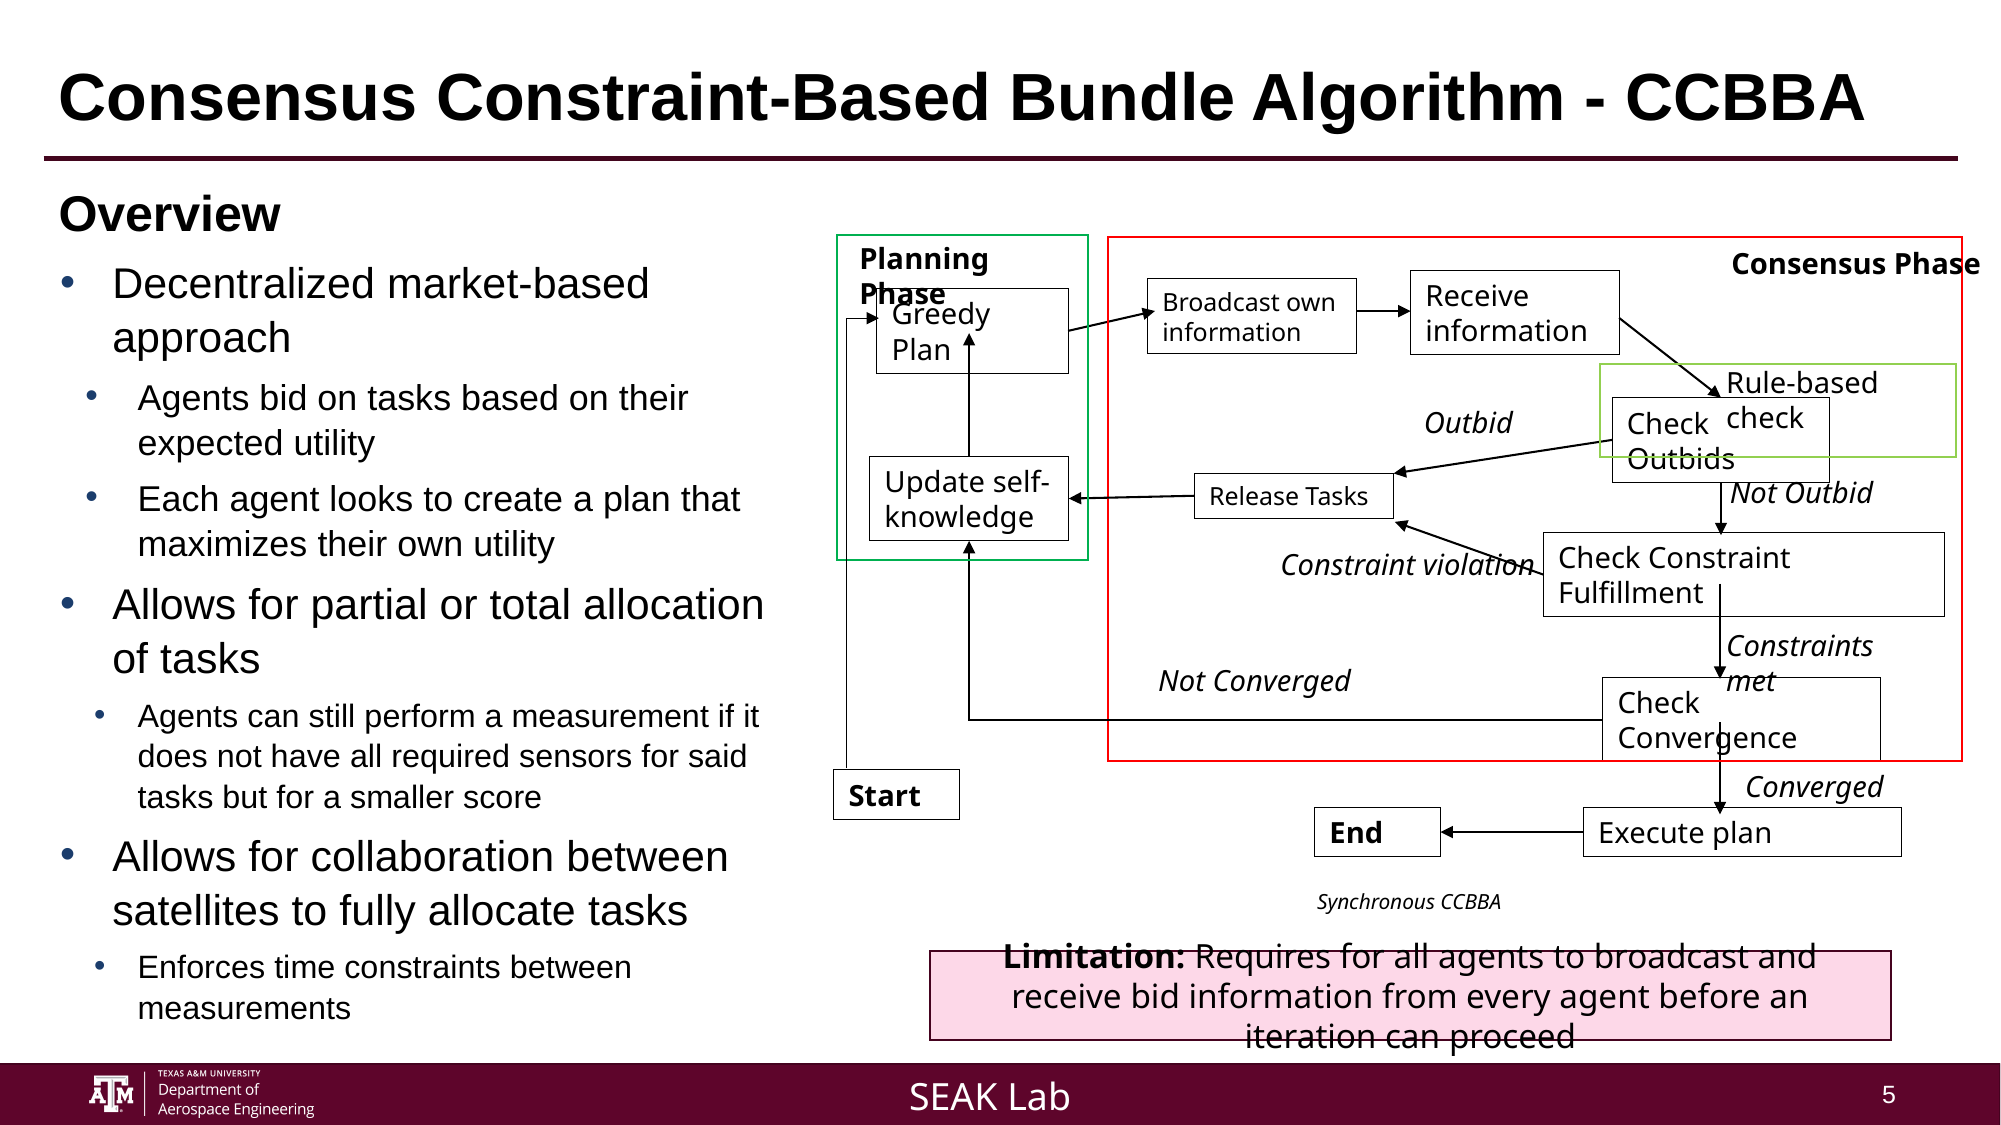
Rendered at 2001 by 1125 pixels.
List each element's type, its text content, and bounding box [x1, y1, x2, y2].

text_box Synchronous CCBBA [1161, 881, 1658, 921]
title Consensus Constraint-Based Bundle Algorithm - CCBBA [43, 38, 1958, 159]
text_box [833, 232, 2000, 858]
list Overview Decentralized market-based approach Agents bid on tasks based on their expected utility Each agent looks to create a plan that maximizes their own utility Allows for partial or total allocation of tasks Agents can still perform a measurement if it does not have all required sensors for said tasks but for a smaller score Allows for collaboration between satellites to fully allocate tasks Enforces time constraints between measurements [43, 180, 809, 1034]
text_box Limitation: Requires for all agents to broadcast and receive bid information from every agent before an iteration can proceed [929, 950, 1892, 1041]
picture [89, 1070, 314, 1118]
